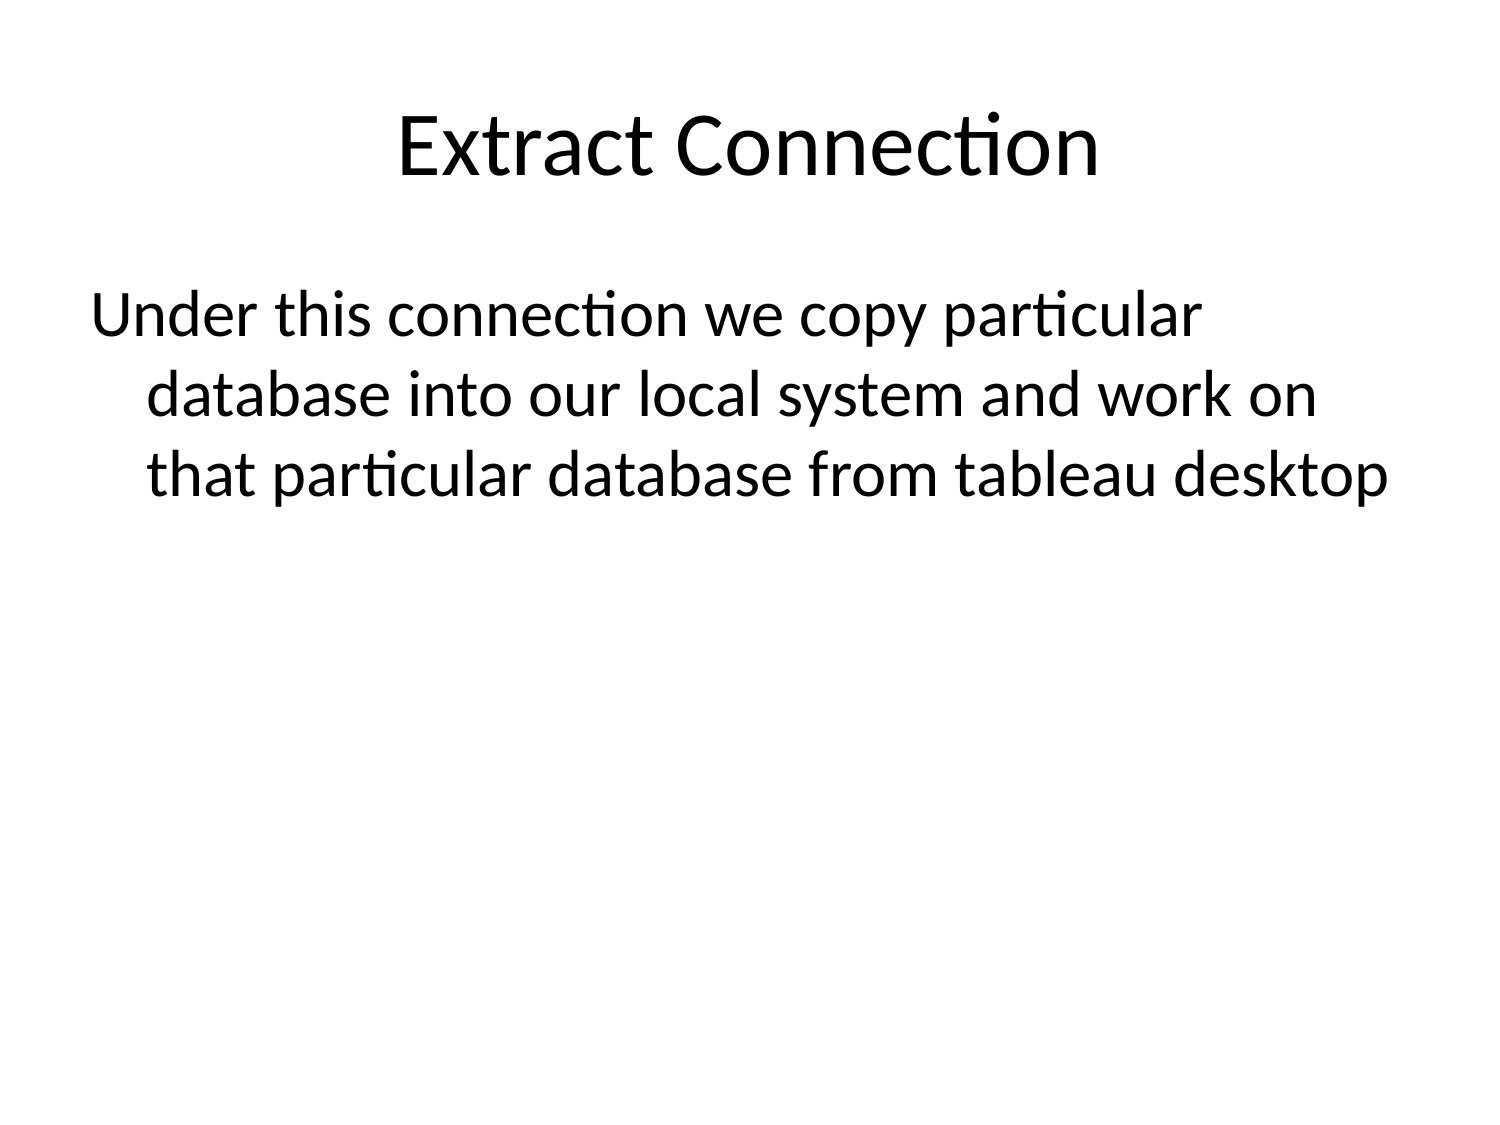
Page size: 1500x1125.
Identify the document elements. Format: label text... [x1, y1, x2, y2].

title Extract Connection [75, 45, 1425, 233]
list Under this connection we copy particular database into our local system and work on that particular database from tableau desktop [75, 262, 1425, 1005]
